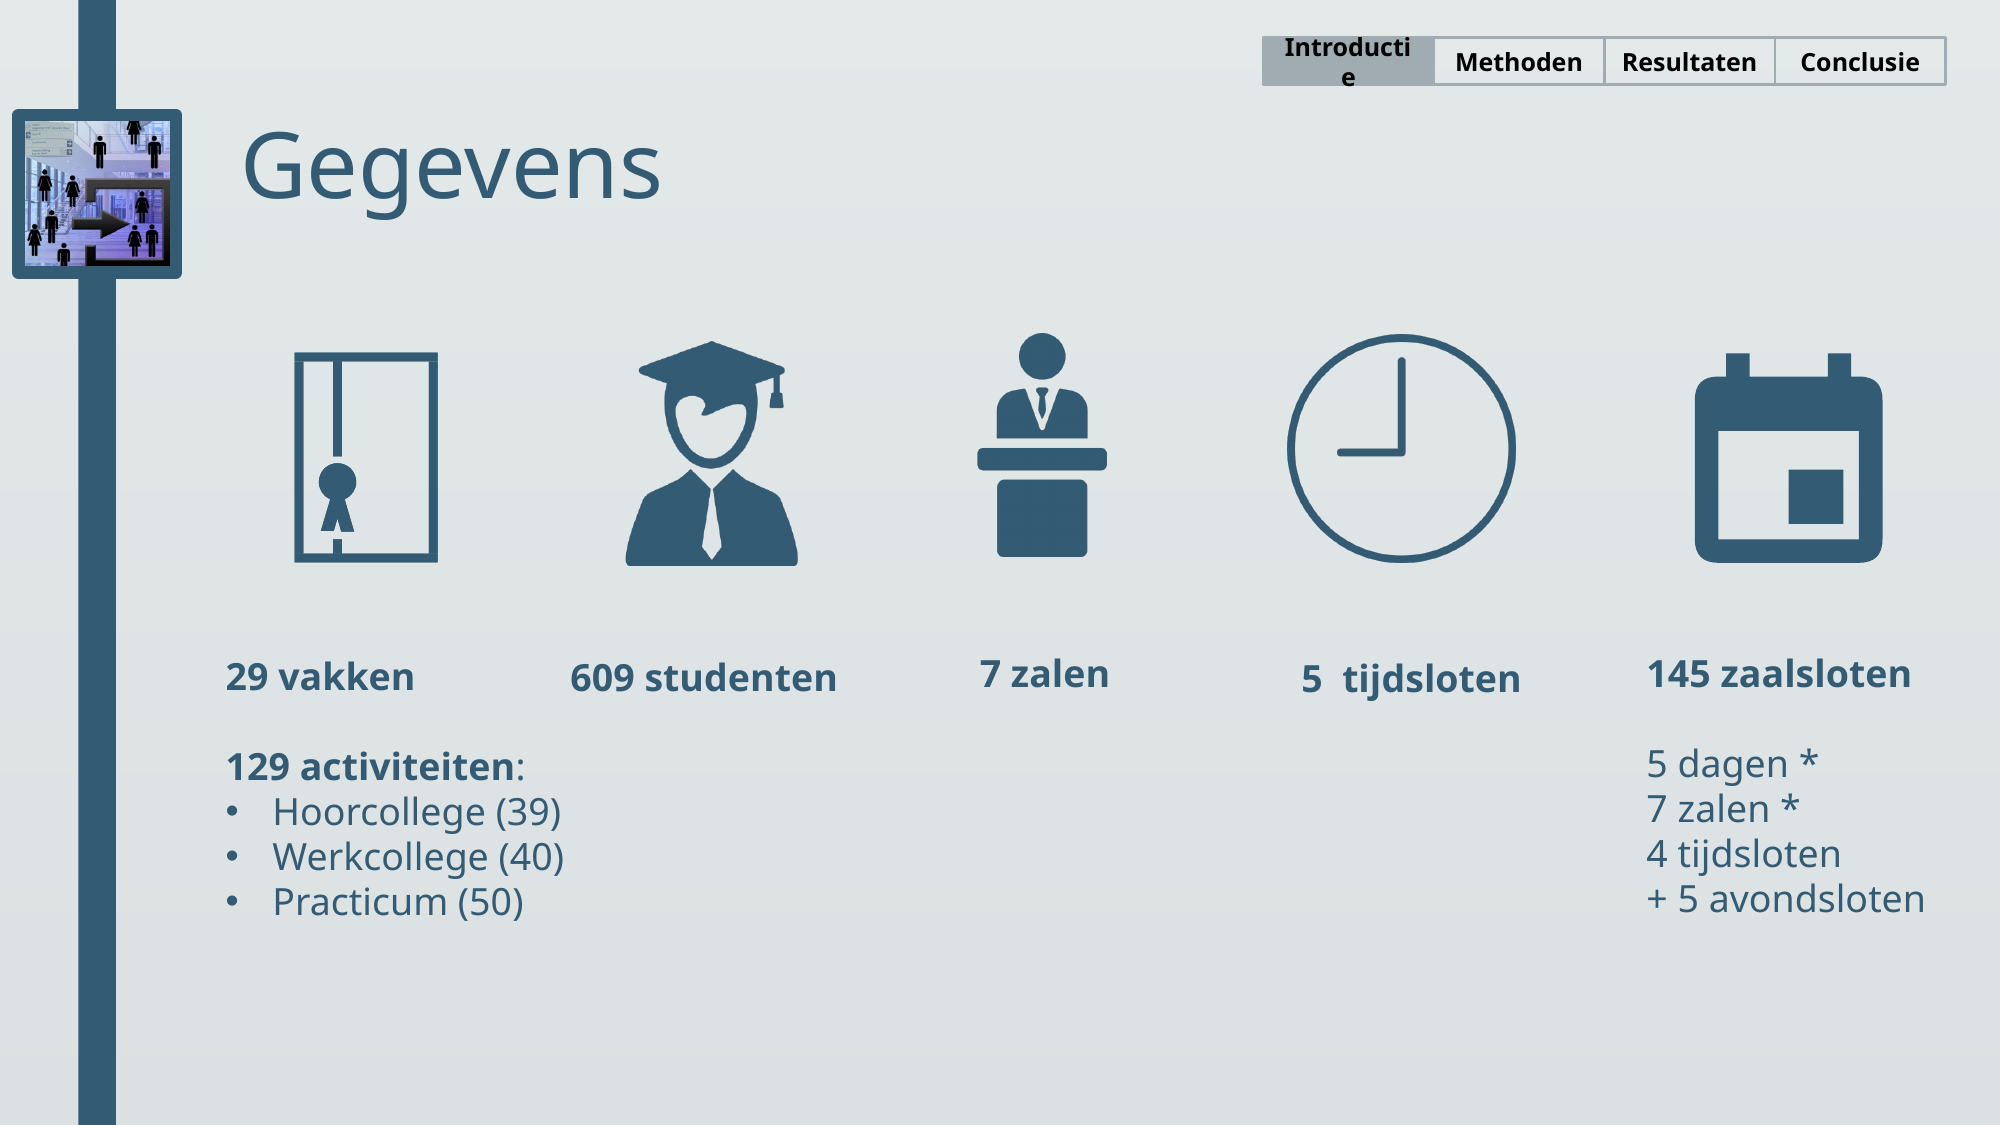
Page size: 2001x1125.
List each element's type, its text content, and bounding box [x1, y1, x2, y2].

text_box 29 vakken 129 activiteiten: Hoorcollege (39) Werkcollege (40) Practicum (50) [210, 645, 580, 976]
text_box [294, 352, 438, 563]
picture [598, 341, 824, 566]
picture [25, 121, 170, 266]
text_box 609 studenten [580, 646, 854, 707]
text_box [1262, 37, 1947, 85]
text_box 7 zalen [965, 642, 1126, 702]
text_box zaalsloten 5 dagen * 7 zalen * 4 tijdsloten + 5 avondsloten [1631, 642, 1942, 927]
title Gegevens [225, 112, 1800, 279]
text_box 5 tijdsloten [1286, 647, 1537, 708]
picture [1287, 334, 1517, 563]
text_box [1694, 353, 1883, 563]
picture [930, 333, 1154, 558]
